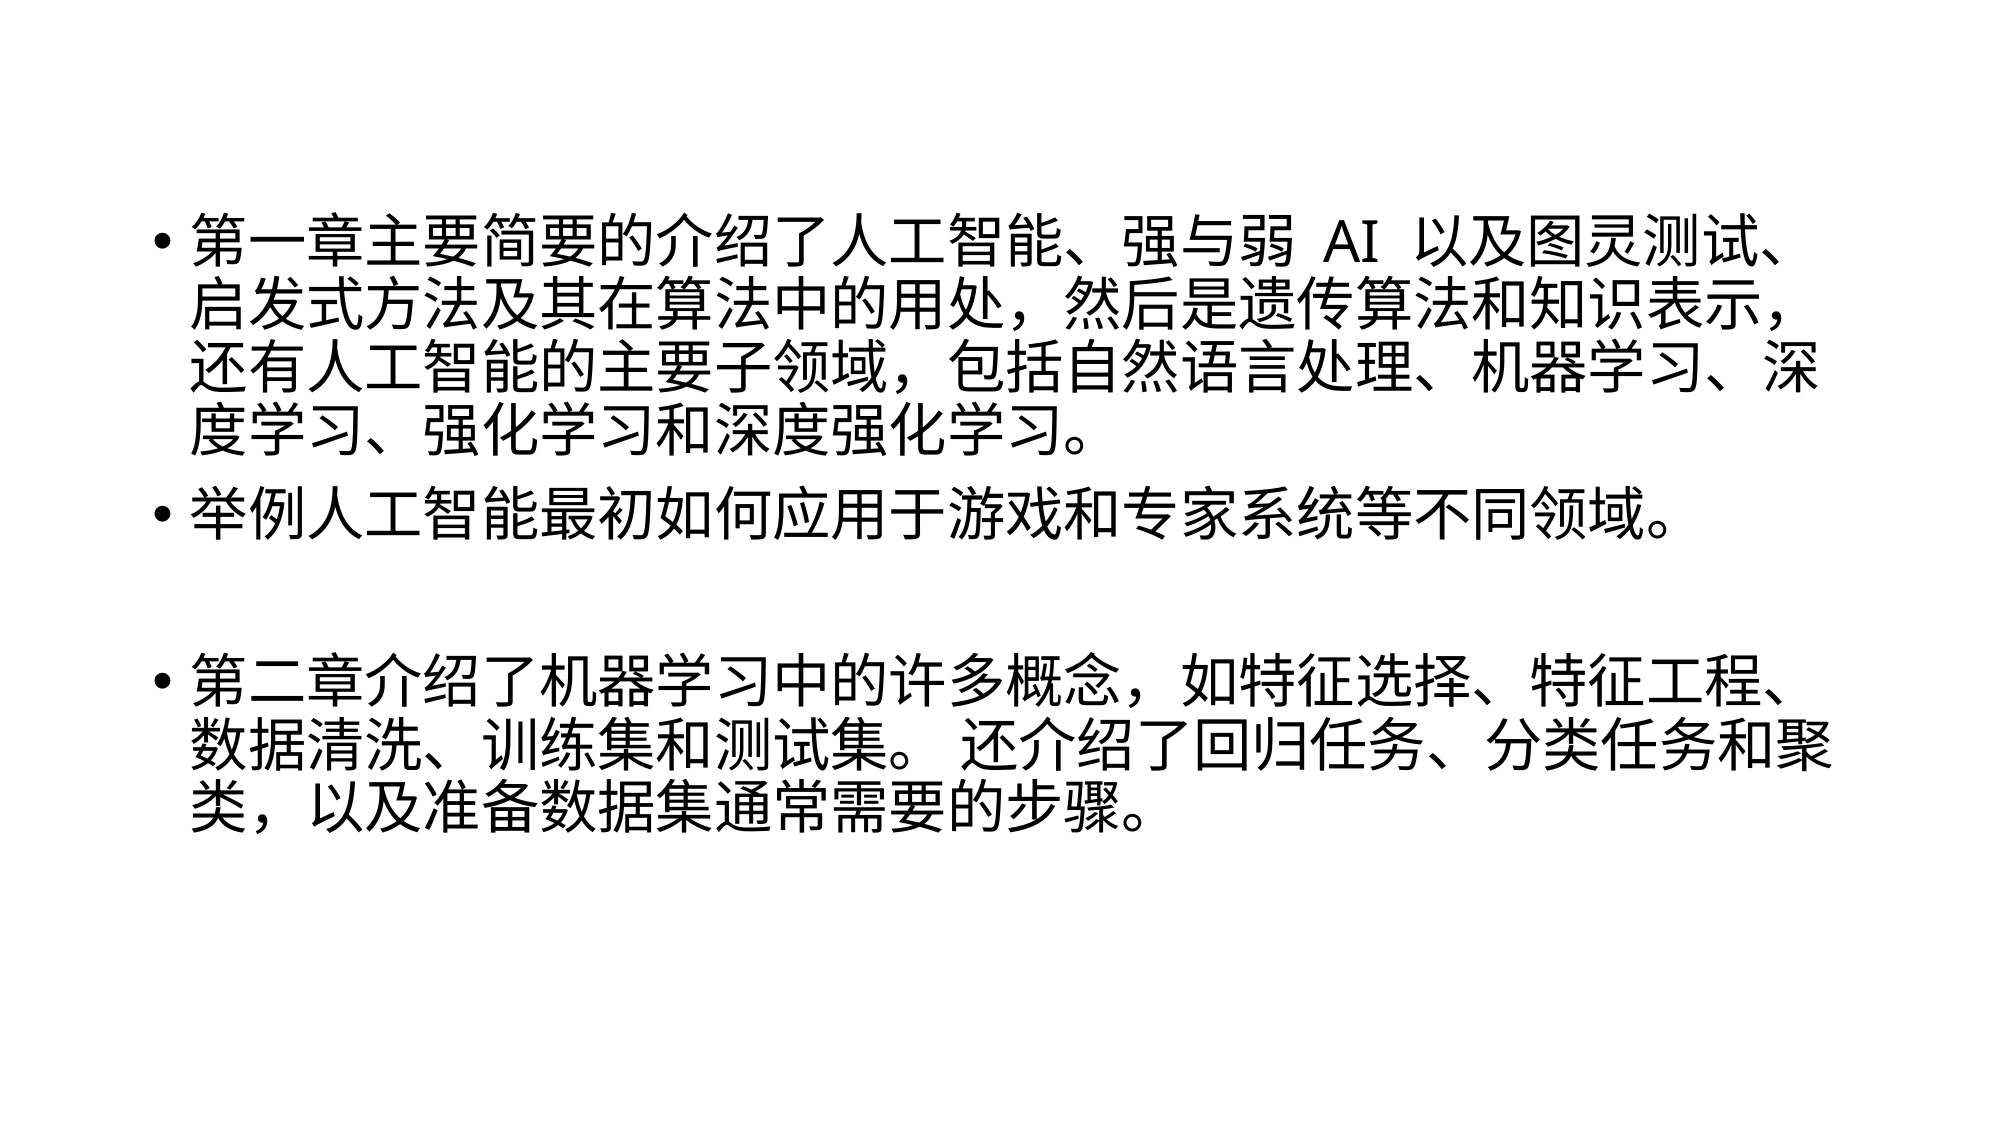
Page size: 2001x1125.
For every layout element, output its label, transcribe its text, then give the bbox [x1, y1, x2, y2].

list 第一章主要简要的介绍了人工智能、强与弱 AI 以及图灵测试、启发式方法及其在算法中的用处，然后是遗传算法和知识表示，还有人工智能的主要子领域，包括自然语言处理、机器学习、深度学习、强化学习和深度强化学习。 举例人工智能最初如何应用于游戏和专家系统等不同领域。 第二章介绍了机器学习中的许多概念，如特征选择、特征工程、数据清洗、训练集和测试集。 还介绍了回归任务、分类任务和聚类，以及准备数据集通常需要的步骤。 [137, 204, 1863, 995]
